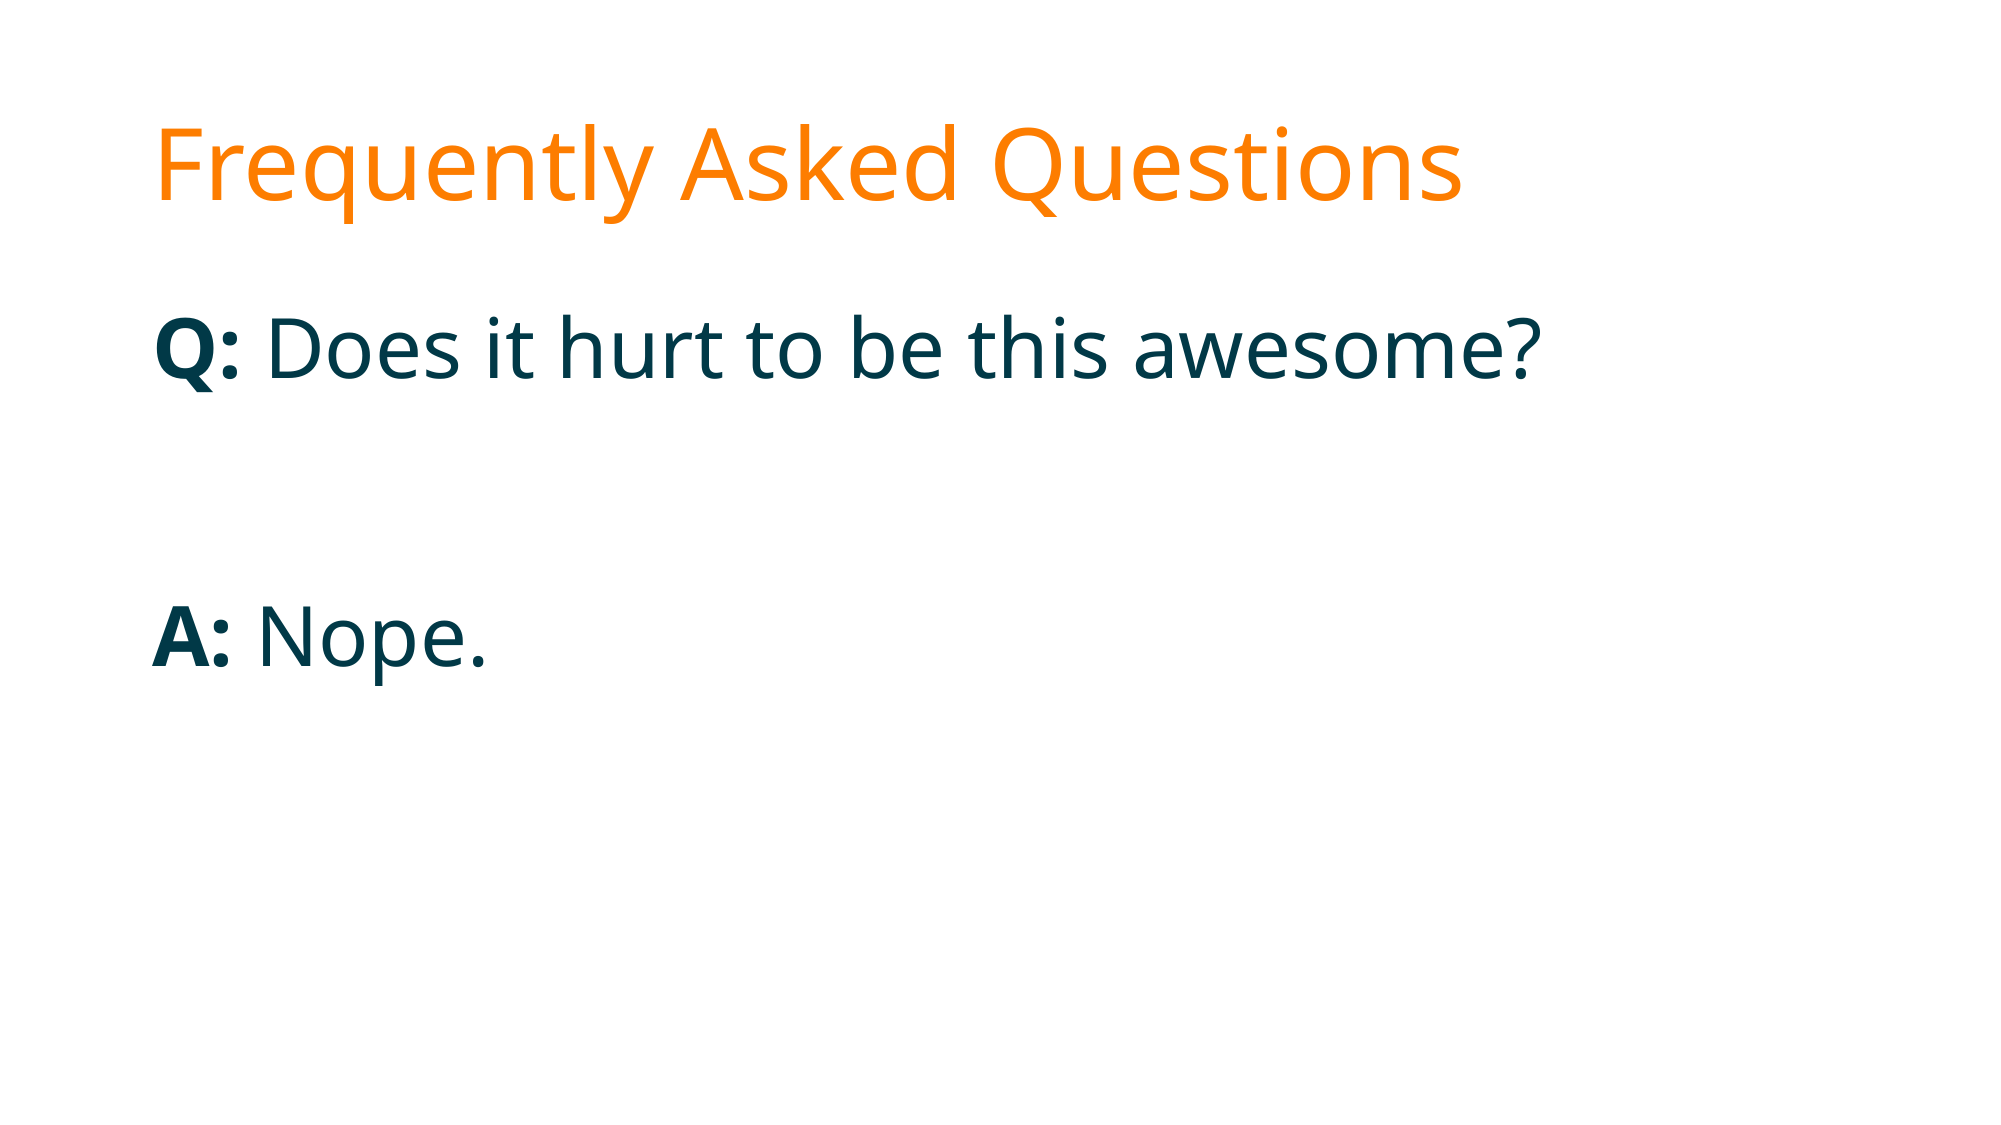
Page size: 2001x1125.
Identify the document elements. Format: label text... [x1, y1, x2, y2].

list Q: Does it hurt to be this awesome? A: Nope. [137, 299, 1863, 1014]
title Frequently Asked Questions [137, 59, 1924, 278]
